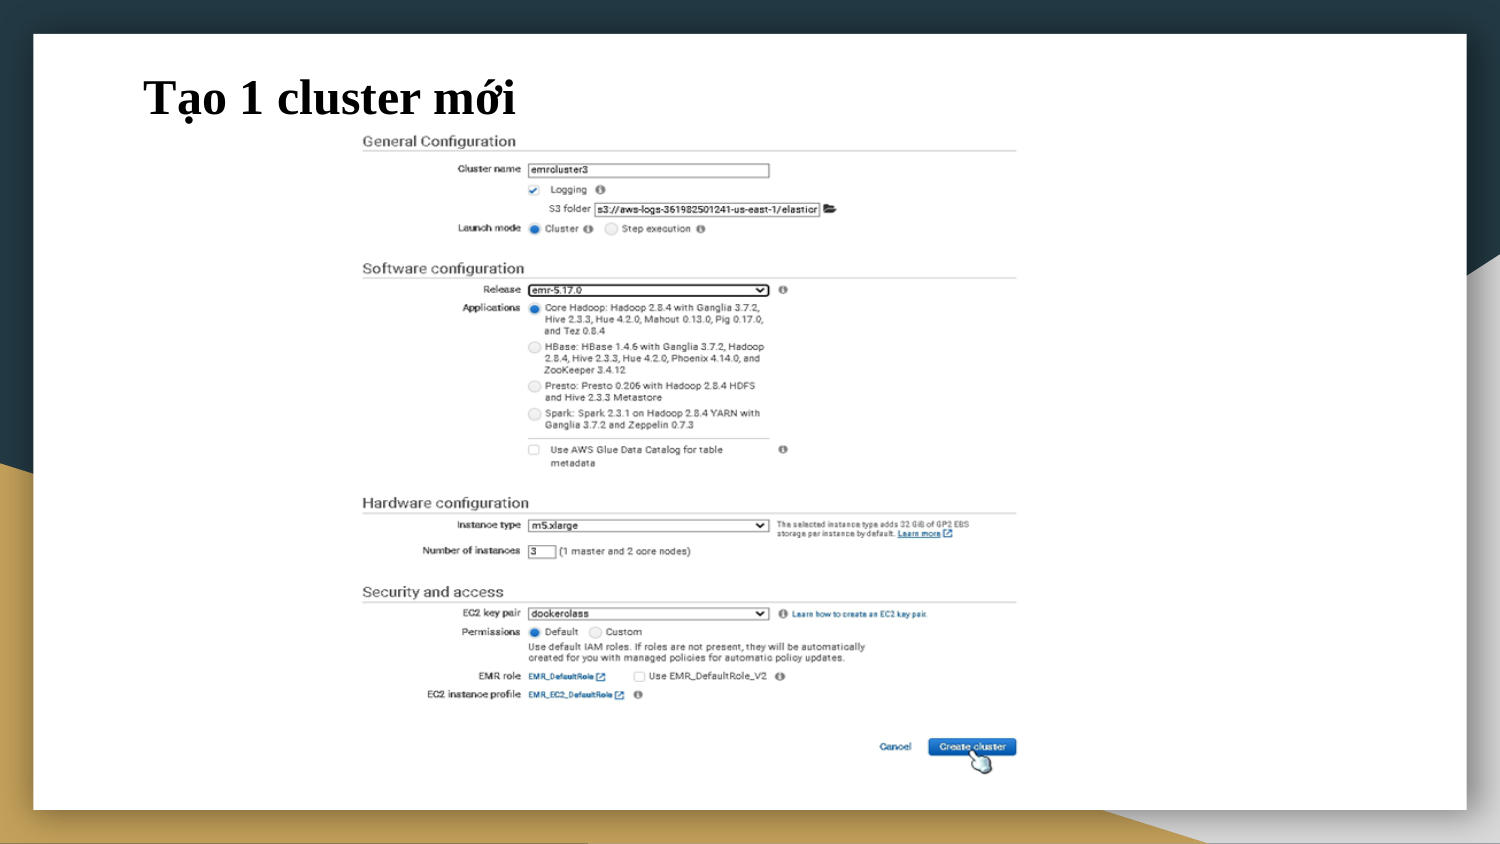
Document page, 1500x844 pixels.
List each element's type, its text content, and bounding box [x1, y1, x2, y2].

text_box Tạo 1 cluster mới [128, 40, 1038, 225]
picture [343, 108, 1038, 780]
